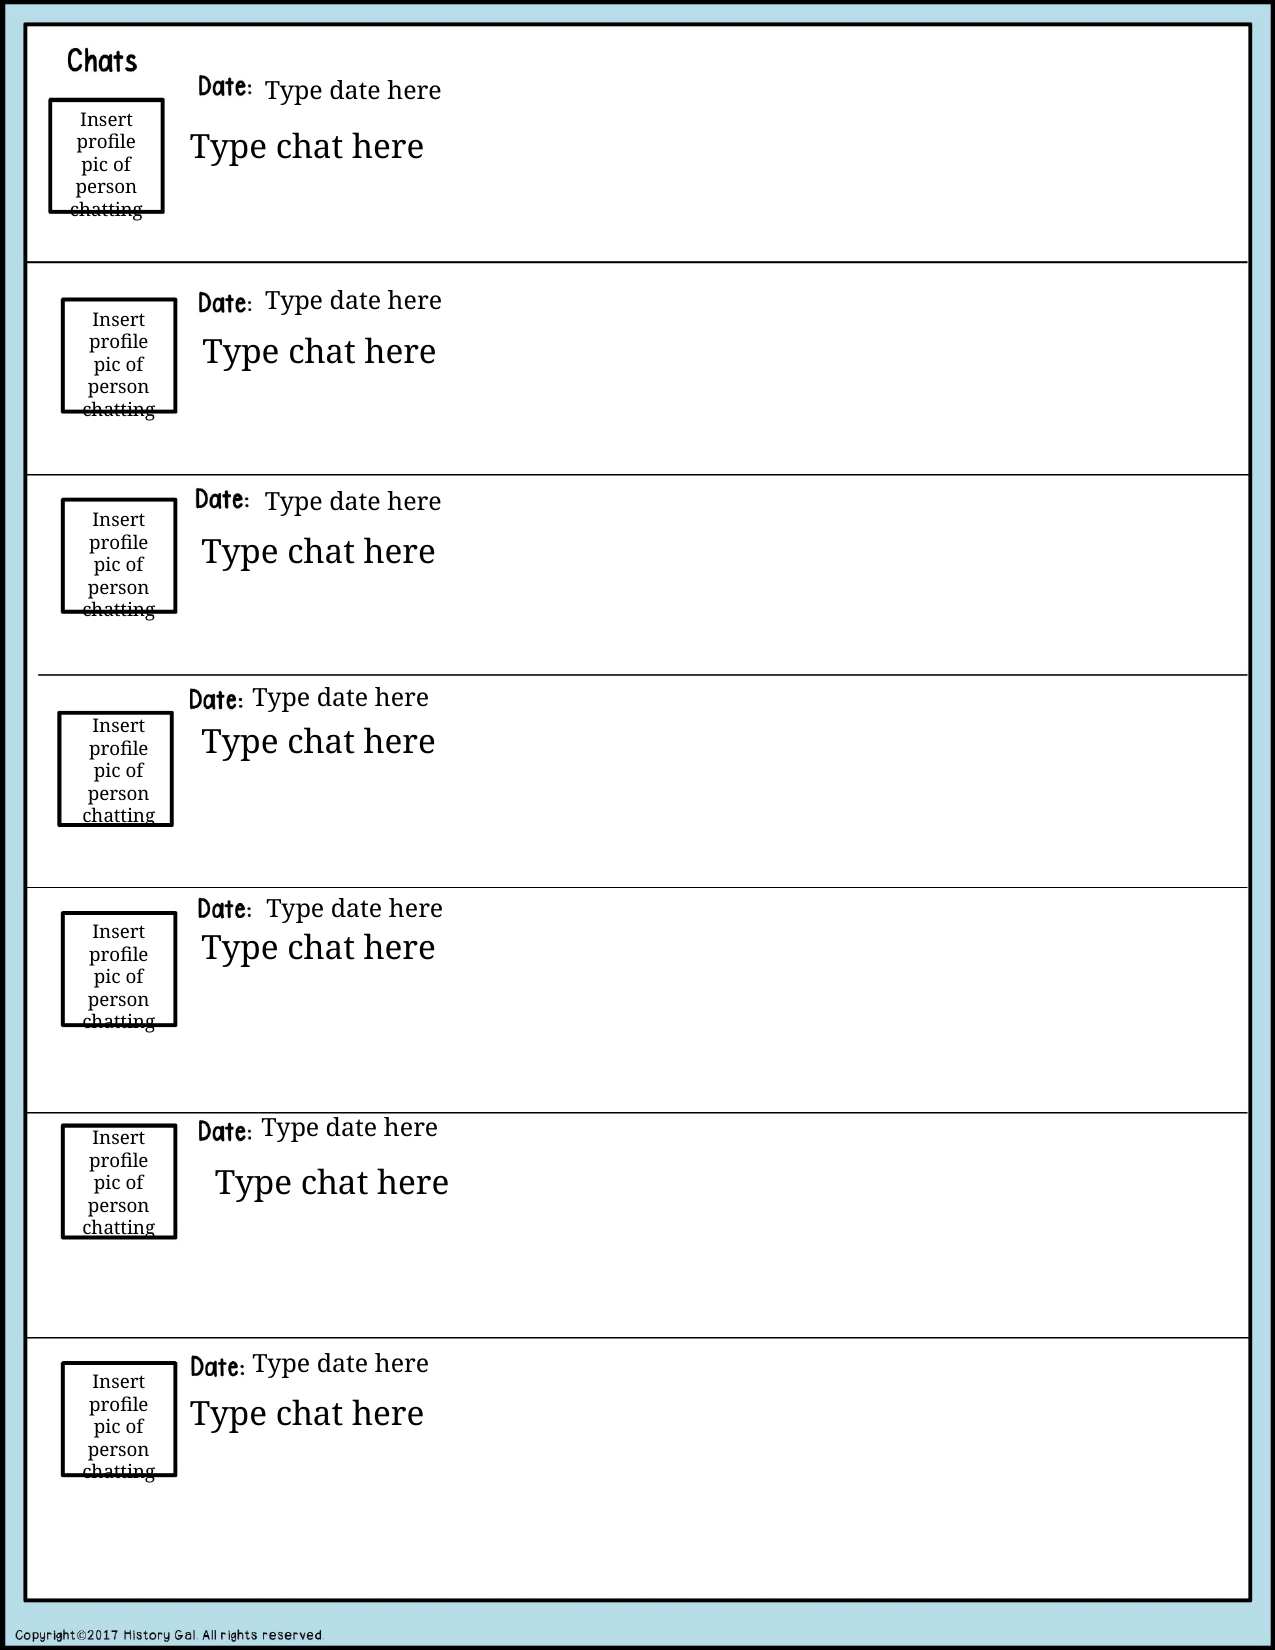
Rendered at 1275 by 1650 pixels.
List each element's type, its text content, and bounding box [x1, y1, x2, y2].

text_box Insert profile pic of person chatting [62, 912, 175, 1040]
text_box Type date here [251, 884, 527, 930]
text_box Insert profile pic of person chatting [62, 1362, 175, 1490]
text_box Type chat here [187, 322, 463, 378]
text_box Insert profile pic of person chatting [50, 99, 163, 228]
text_box Type date here [246, 1104, 522, 1150]
text_box Insert profile pic of person chatting [62, 706, 175, 834]
text_box Type chat here [186, 918, 462, 974]
picture [0, 0, 1275, 1650]
text_box Type chat here [174, 1385, 450, 1440]
text_box Type date here [237, 674, 513, 720]
text_box Insert profile pic of person chatting [62, 1118, 175, 1246]
text_box Type chat here [174, 118, 450, 173]
text_box Type date here [249, 477, 525, 523]
text_box Type date here [237, 1339, 513, 1385]
text_box Insert profile pic of person chatting [62, 300, 175, 428]
text_box Type date here [250, 277, 526, 322]
text_box Type date here [249, 67, 525, 112]
text_box Insert profile pic of person chatting [62, 500, 175, 628]
text_box Type chat here [200, 1154, 475, 1209]
text_box Type chat here [186, 712, 462, 768]
text_box Type chat here [186, 523, 462, 578]
